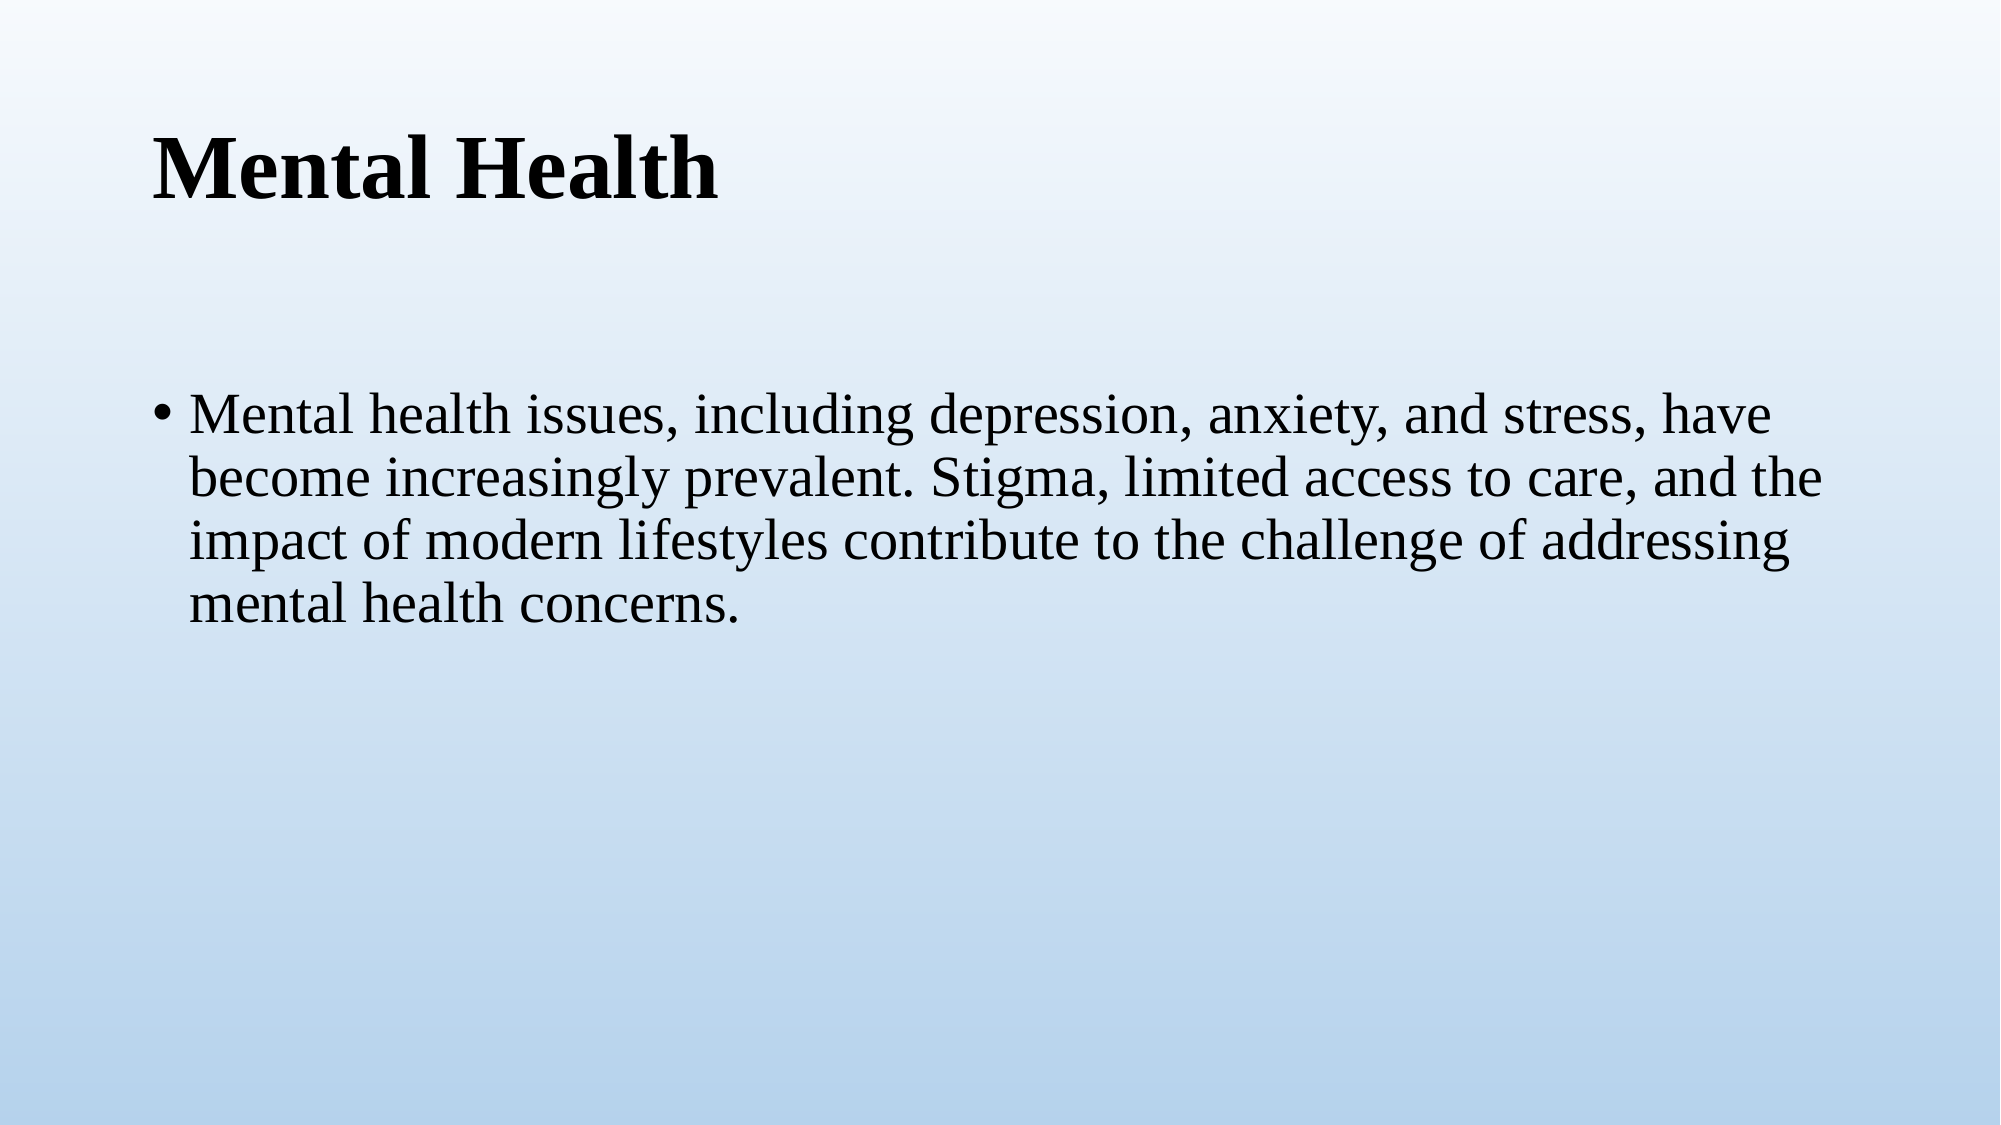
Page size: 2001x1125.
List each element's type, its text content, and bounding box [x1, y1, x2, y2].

list Mental health issues, including depression, anxiety, and stress, have become increasingly prevalent. Stigma, limited access to care, and the impact of modern lifestyles contribute to the challenge of addressing mental health concerns. [137, 375, 1863, 1014]
title Mental Health [137, 59, 1863, 278]
